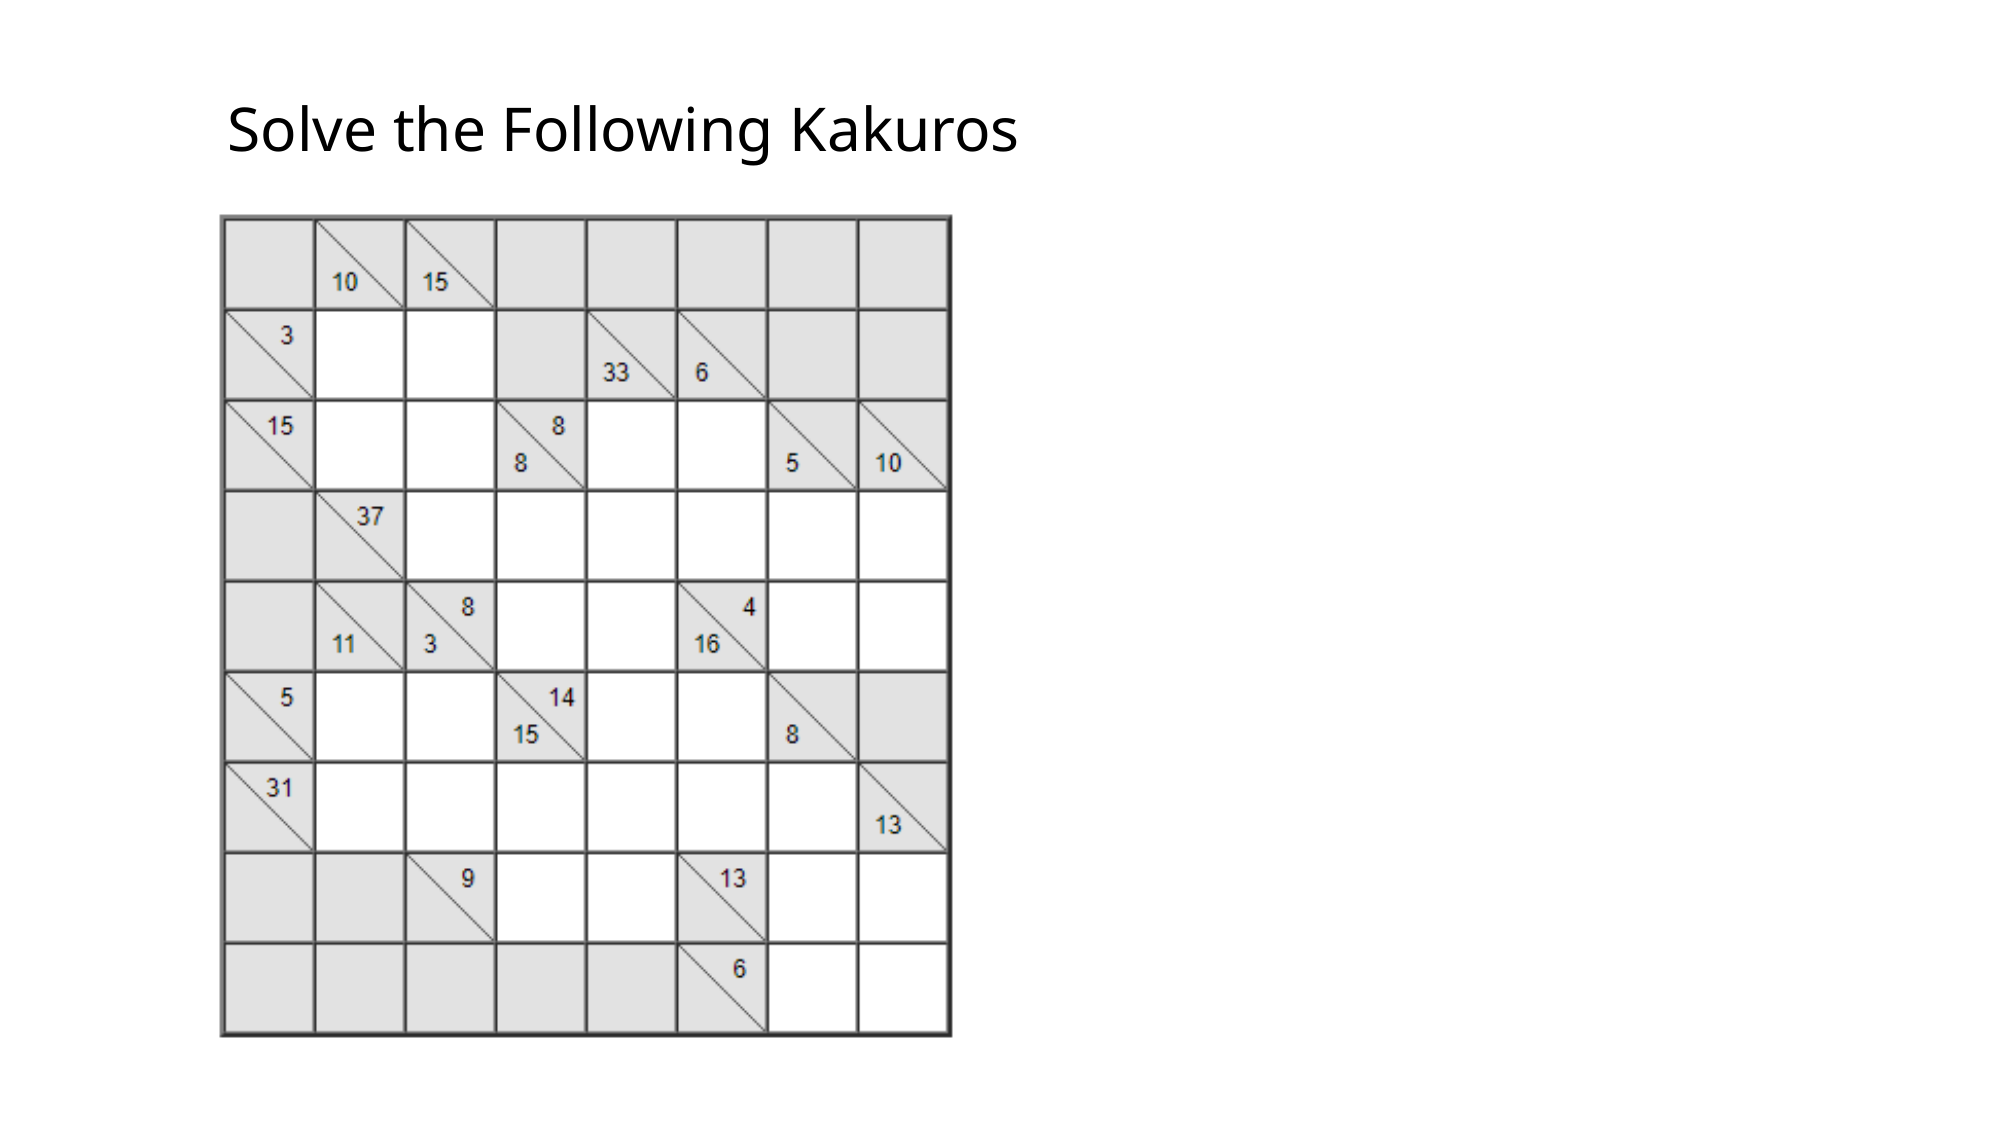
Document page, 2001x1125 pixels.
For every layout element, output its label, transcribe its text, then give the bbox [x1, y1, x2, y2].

title Solve the Following Kakuros [212, 91, 1788, 173]
picture [212, 209, 963, 1044]
